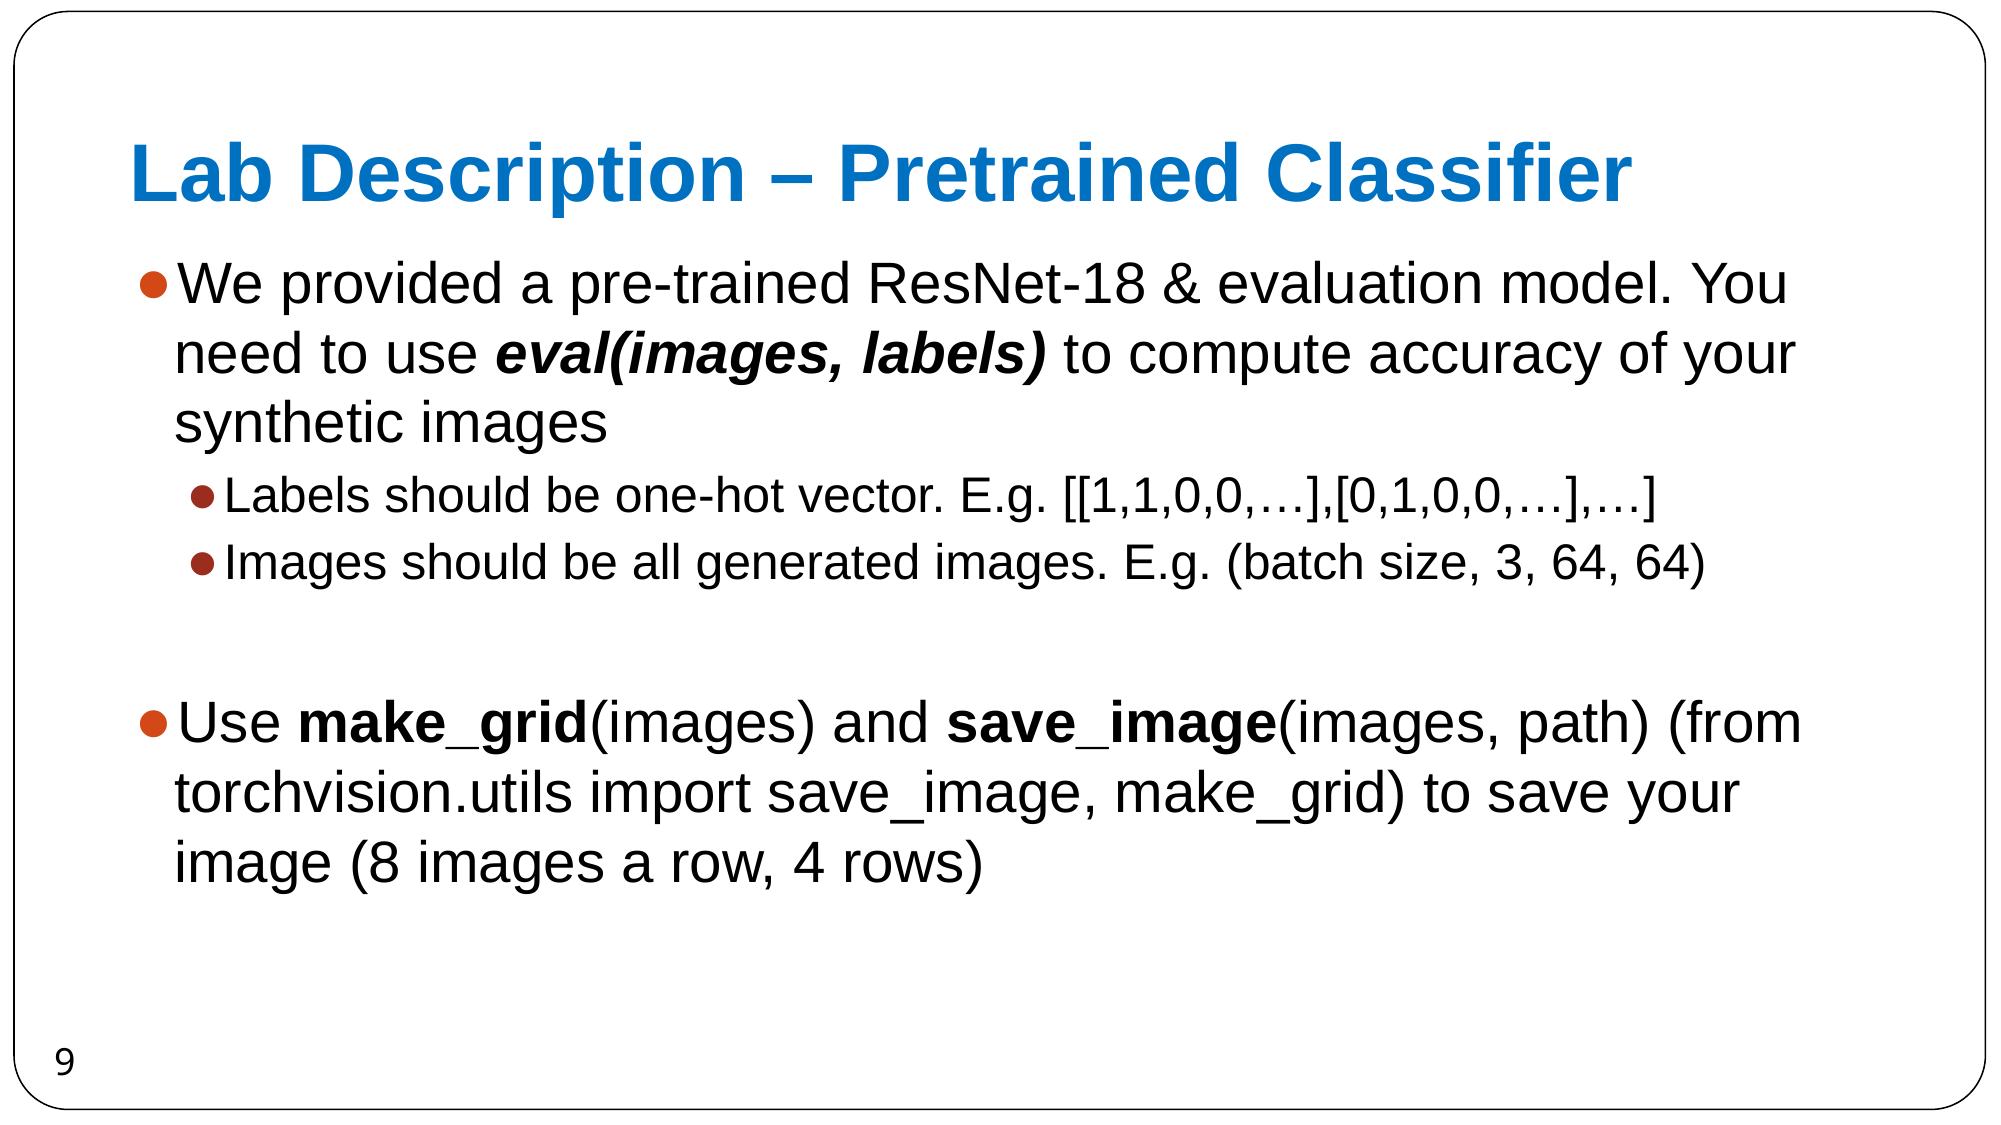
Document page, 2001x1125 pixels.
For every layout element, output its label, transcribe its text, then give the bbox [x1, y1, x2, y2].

list We provided a pre-trained ResNet-18 & evaluation model. You need to use eval(images, labels) to compute accuracy of your synthetic images Labels should be one-hot vector. E.g. [[1,1,0,0,…],[0,1,0,0,…],…] Images should be all generated images. E.g. (batch size, 3, 64, 64) Use make_grid(images) and save_image(images, path) (from torchvision.utils import save_image, make_grid) to save your image (8 images a row, 4 rows) [114, 237, 1886, 1044]
title Lab Description – Pretrained Classifier [114, 45, 1886, 233]
